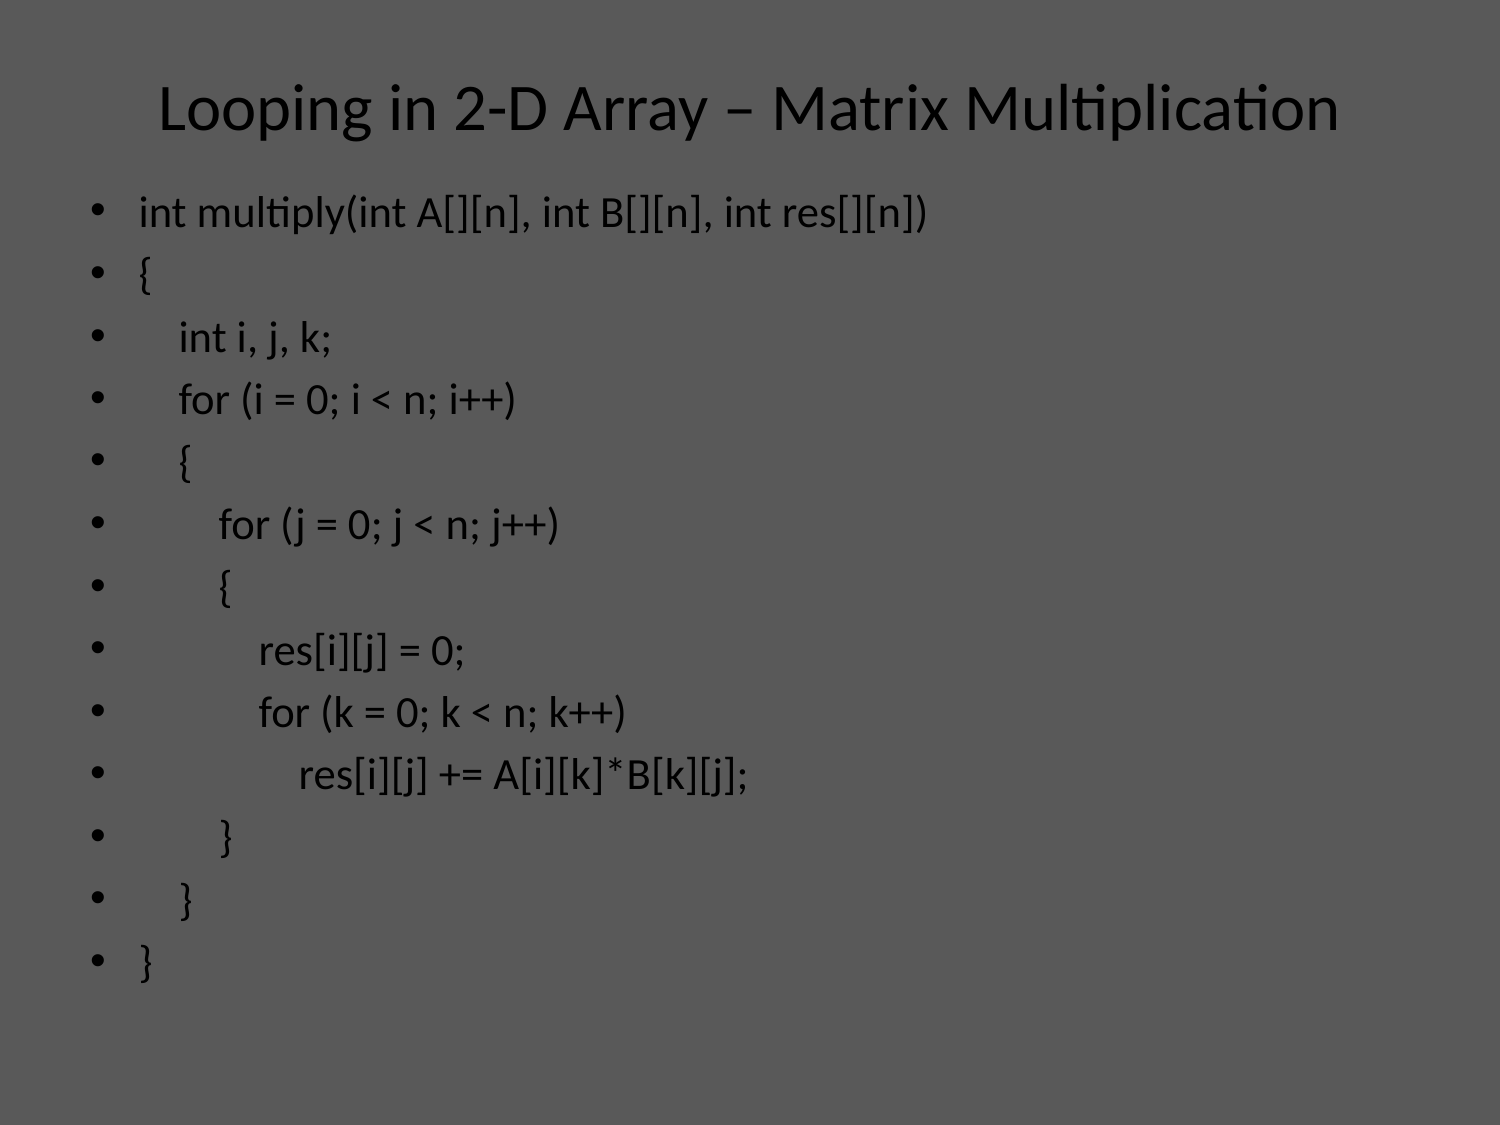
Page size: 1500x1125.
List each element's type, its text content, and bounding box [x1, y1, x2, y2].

title Looping in 2-D Array – Matrix Multiplication [75, 45, 1425, 163]
list int multiply(int A[][n], int B[][n], int res[][n]) { int i, j, k; for (i = 0; i < n; i++) { for (j = 0; j < n; j++) { res[i][j] = 0; for (k = 0; k < n; k++) res[i][j] += A[i][k]*B[k][j]; } } } [75, 174, 1425, 1005]
